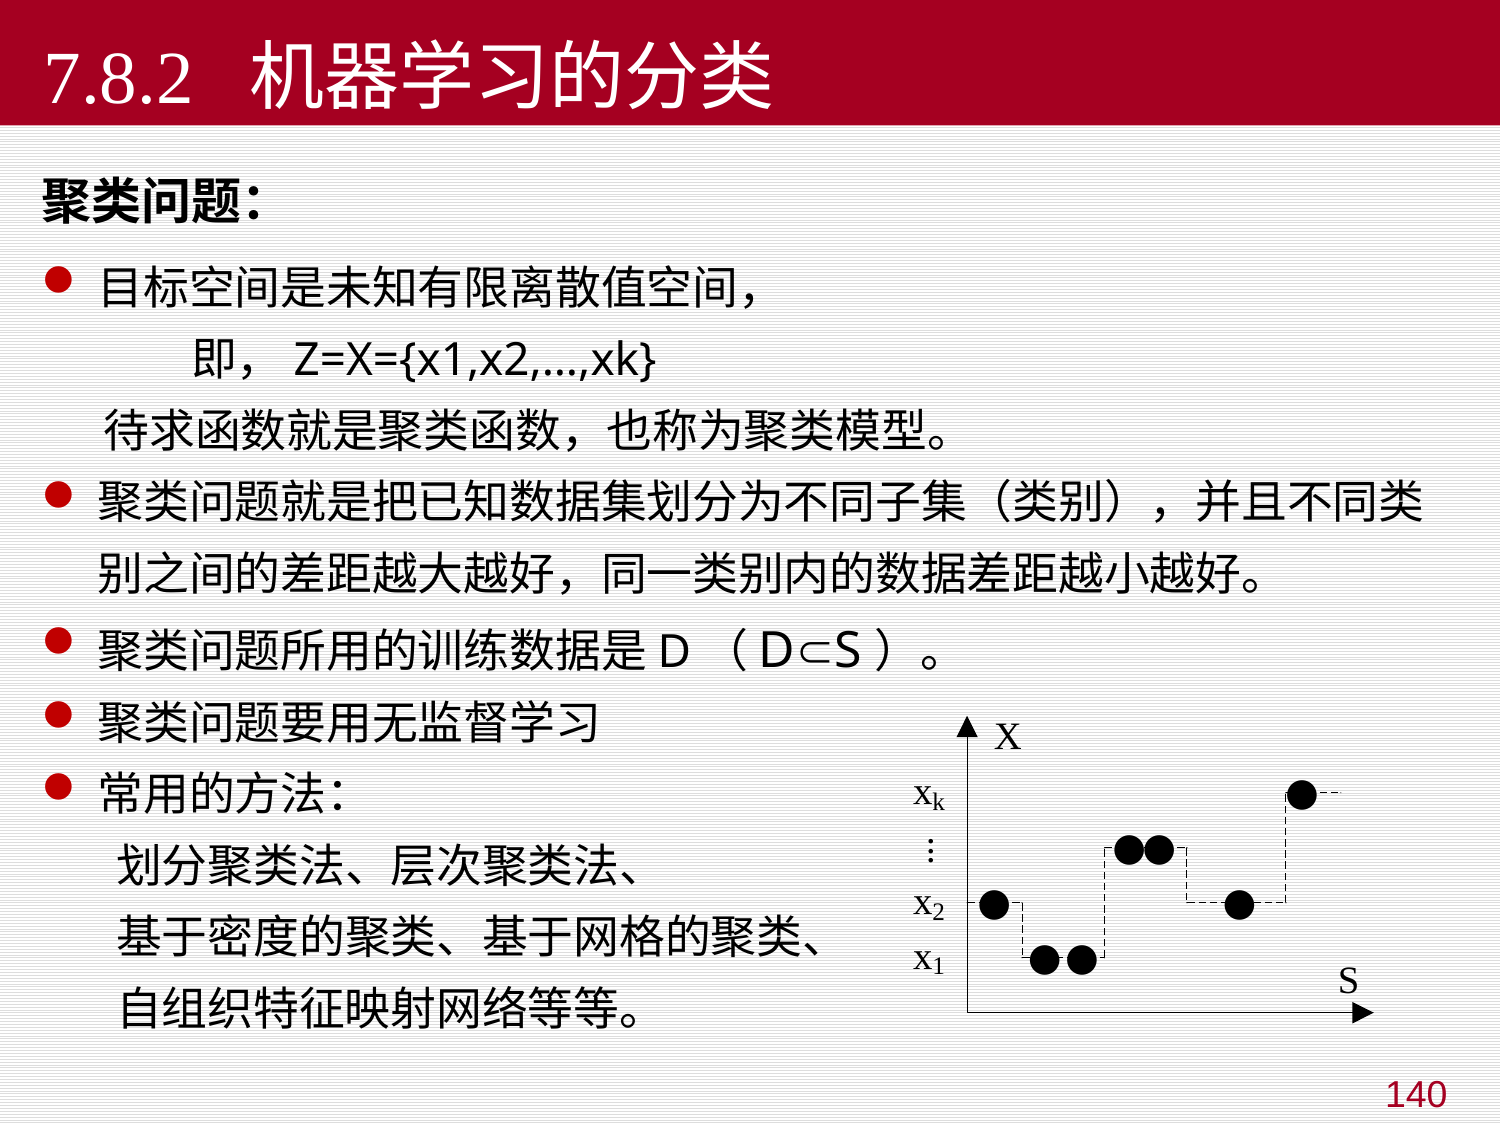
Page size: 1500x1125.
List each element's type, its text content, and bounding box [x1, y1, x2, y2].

text_box 7.8.2 机器学习的分类 [0, 0, 1500, 126]
slide_number 140 [1137, 1062, 1463, 1122]
text_box 聚类问题： 目标空间是未知有限离散值空间， 即，Z=X={x1,x2,…,xk} 待求函数就是聚类函数，也称为聚类模型。 聚类问题就是把已知数据集划分为不同子集（类别），并且不同类别之间的差距越大越好，同一类别内的数据差距越小越好。 聚类问题所用的训练数据是D（DS）。 聚类问题要用无监督学习 常用的方法： 划分聚类法、层次聚类法、 基于密度的聚类、基于网格的聚类、 自组织特征映射网络等等。 [26, 149, 1483, 1042]
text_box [849, 687, 1414, 1052]
